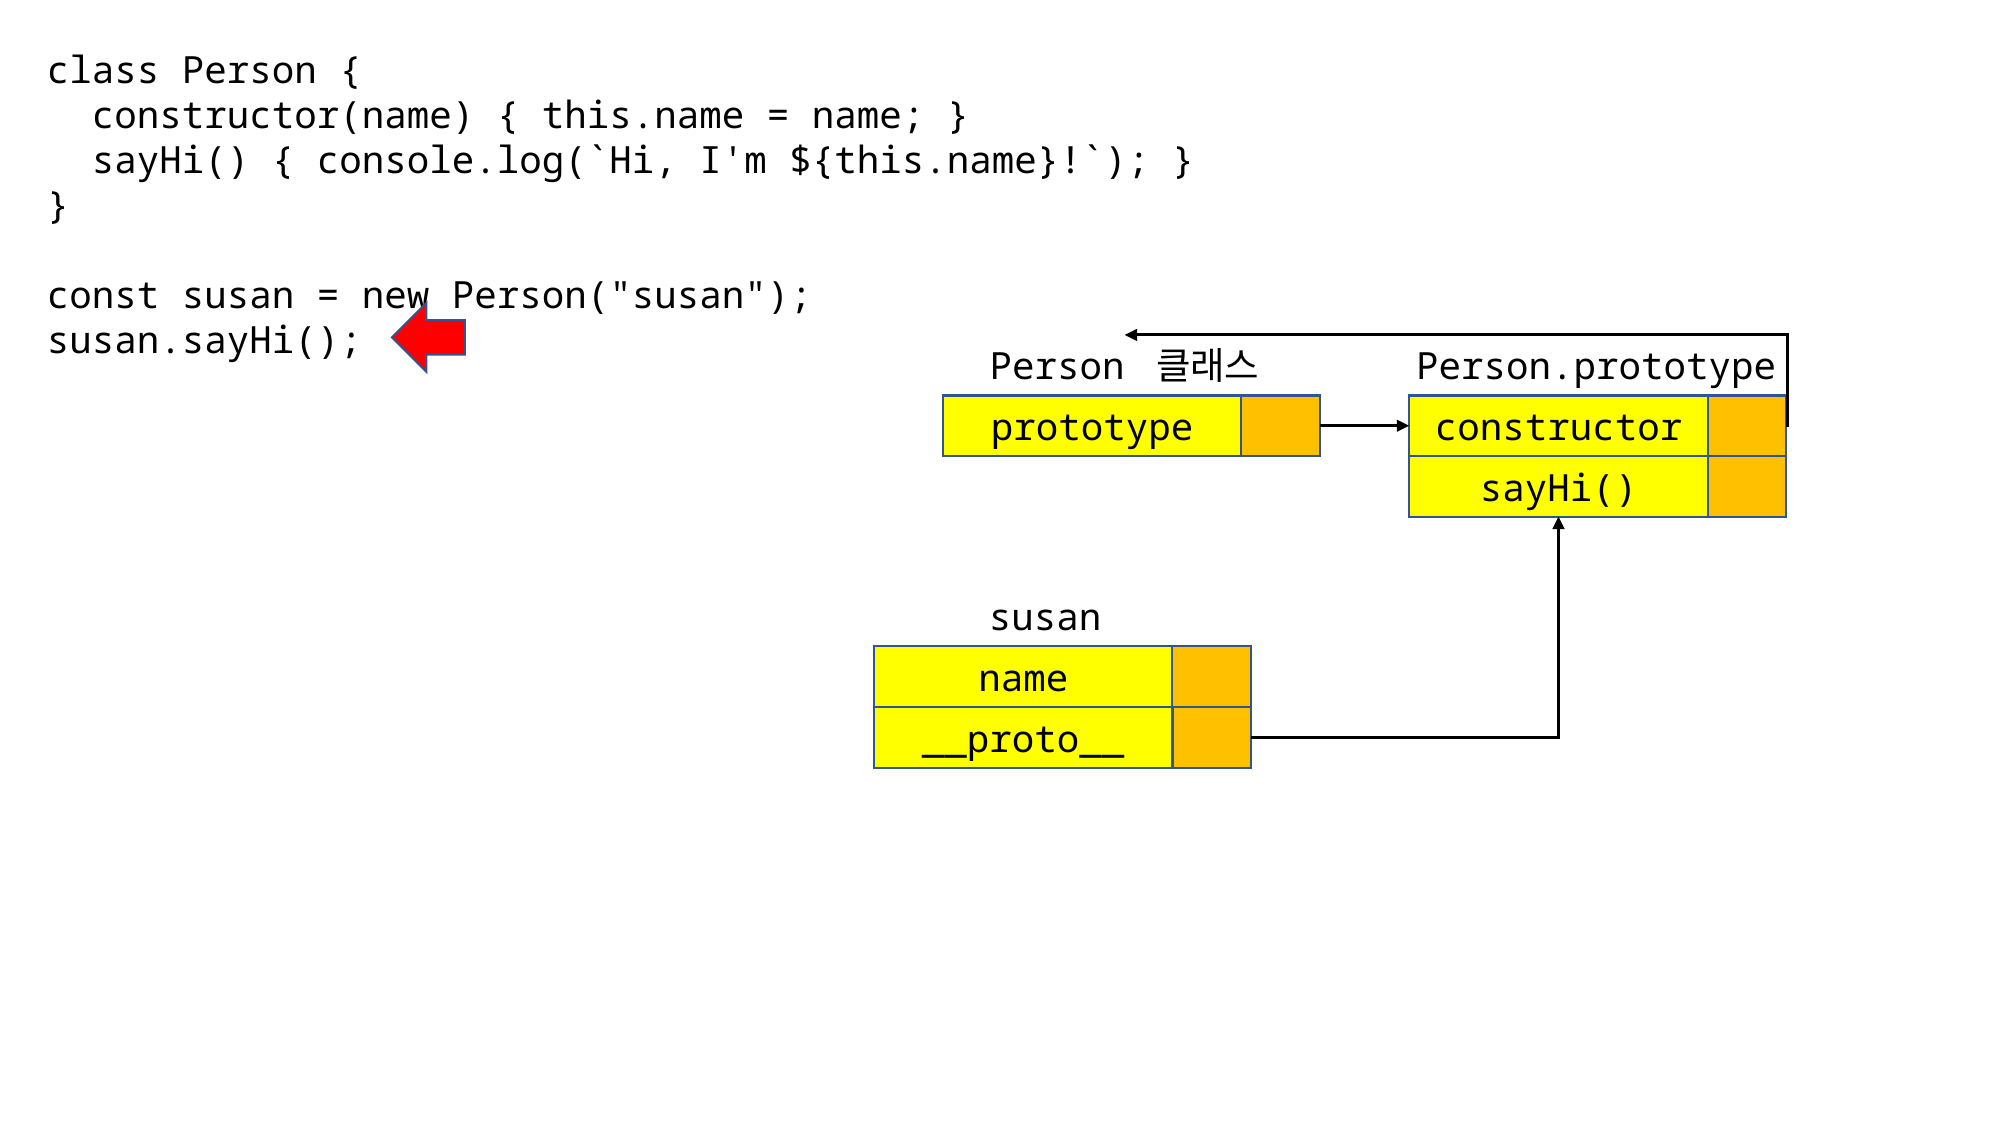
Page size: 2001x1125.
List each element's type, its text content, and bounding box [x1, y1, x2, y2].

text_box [942, 395, 1320, 457]
text_box class Person { constructor(name) { this.name = name; } sayHi() { console.log(`Hi, I'm ${this.name}!`); } } const susan = new Person("susan"); susan.sayHi(); [32, 38, 1210, 369]
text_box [873, 707, 1251, 768]
text_box [390, 300, 466, 375]
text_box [1124, 334, 1787, 426]
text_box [873, 645, 1250, 707]
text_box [1409, 426, 1787, 456]
text_box Person 클래스 [974, 334, 1124, 395]
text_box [1250, 516, 1559, 738]
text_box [1409, 456, 1787, 517]
text_box susan [974, 585, 1117, 645]
